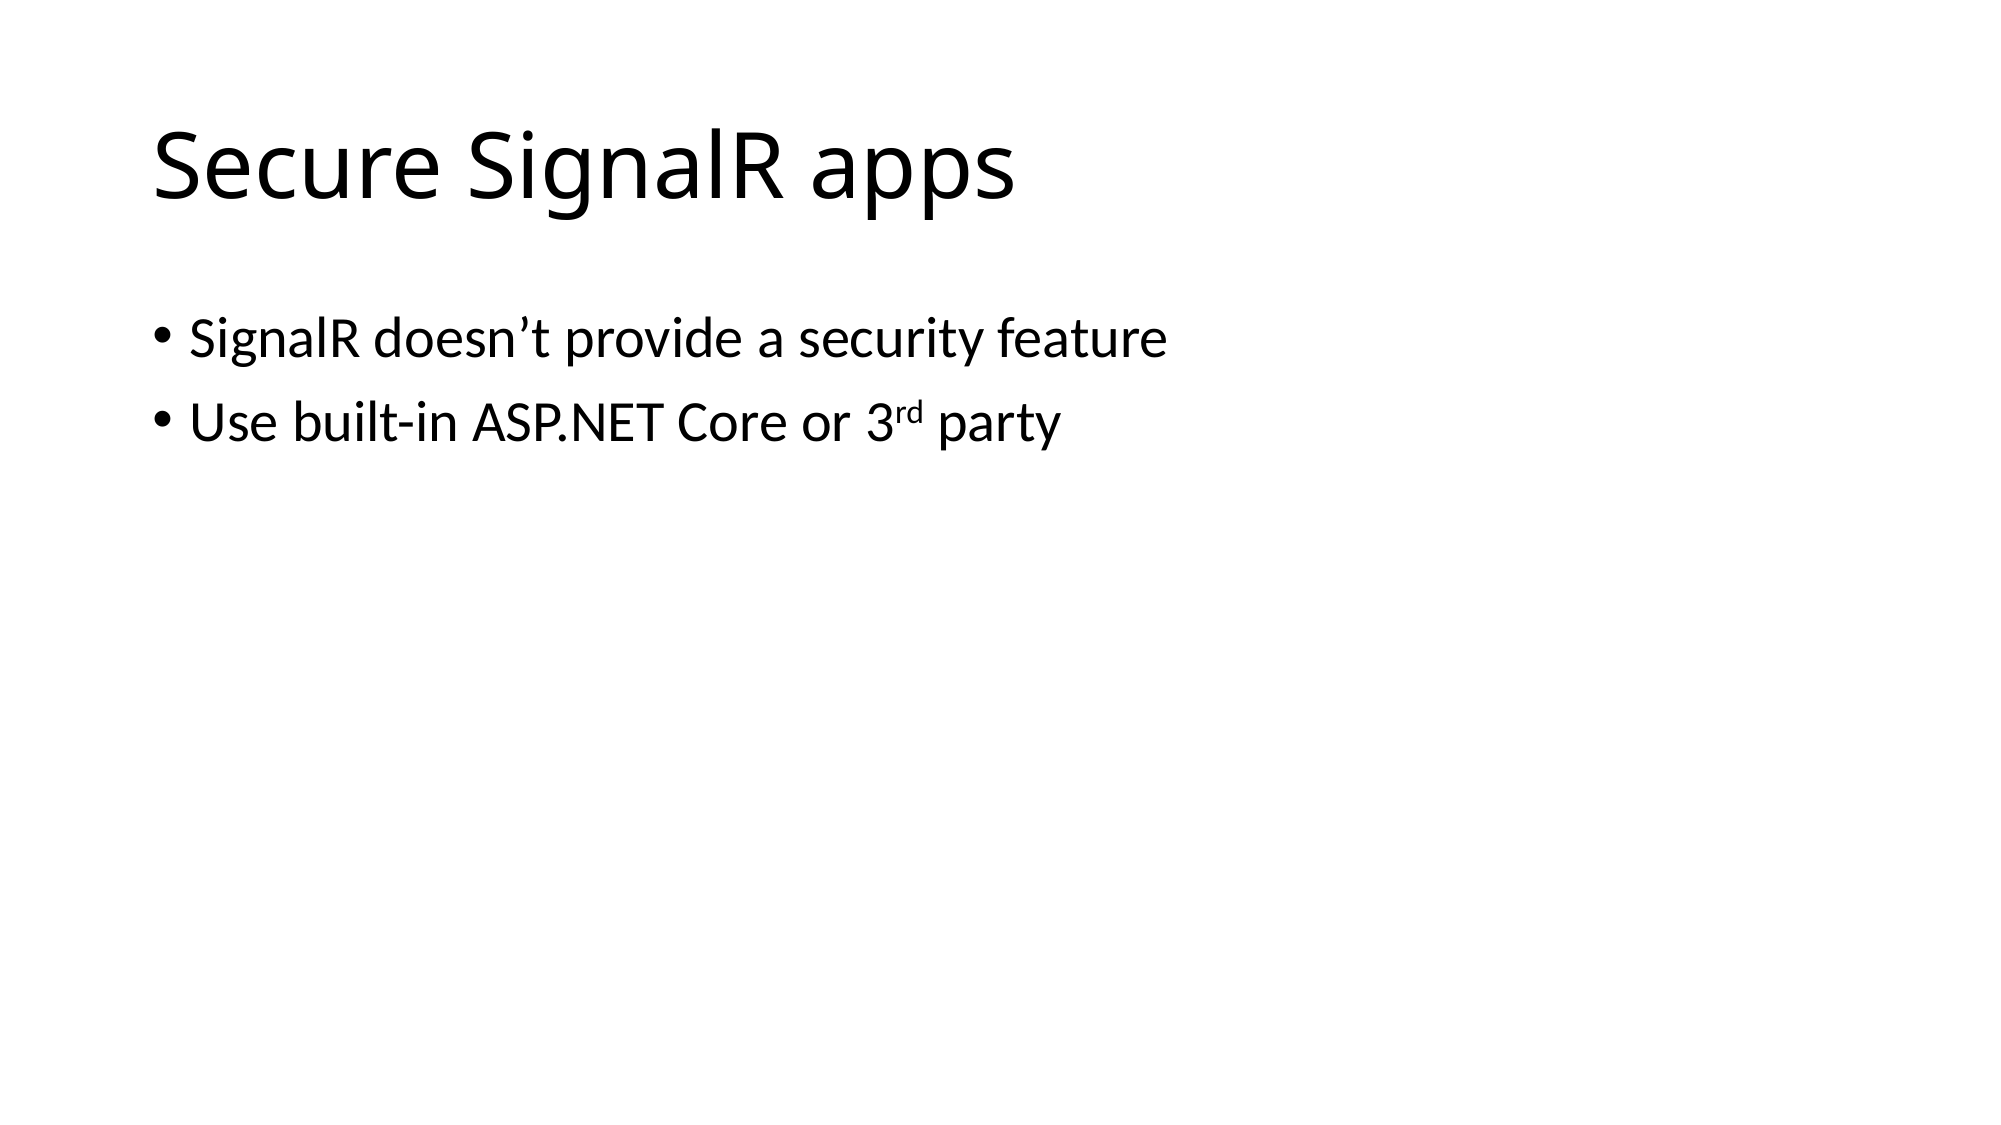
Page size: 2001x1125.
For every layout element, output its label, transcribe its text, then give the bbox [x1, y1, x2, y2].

list SignalR doesn’t provide a security feature Use built-in ASP.NET Core or 3rd party [137, 299, 1863, 1014]
title Secure SignalR apps [137, 59, 1863, 278]
